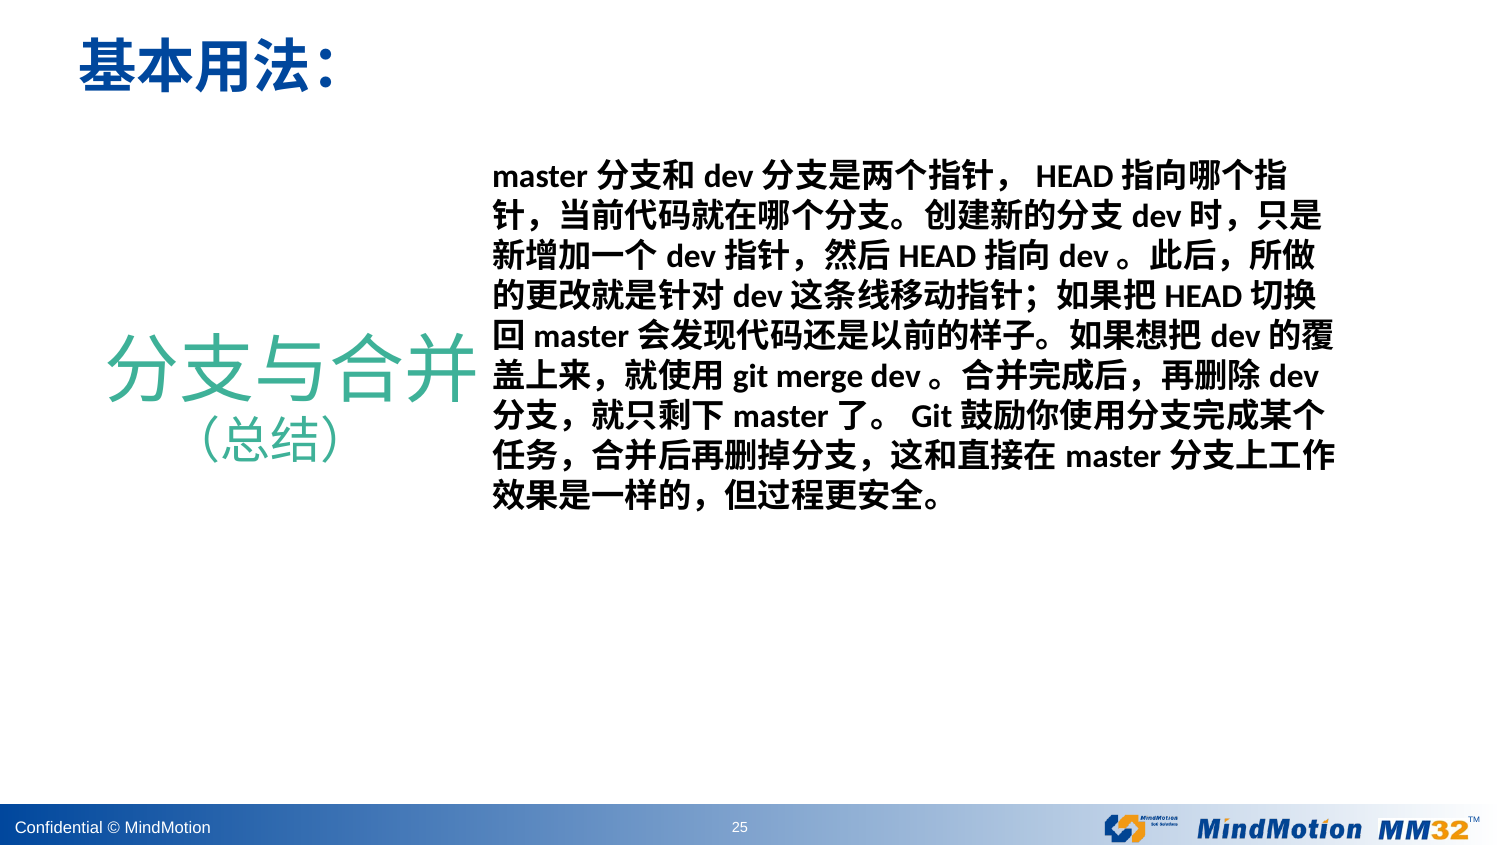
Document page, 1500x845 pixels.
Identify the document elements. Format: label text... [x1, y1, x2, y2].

title 基本用法： [63, 32, 1436, 96]
slide_number 25 [564, 818, 915, 836]
picture [0, 804, 1500, 845]
text_box master分支和dev分支是两个指针，HEAD指向哪个指针，当前代码就在哪个分支。创建新的分支dev时，只是新增加一个dev指针，然后HEAD指向dev。此后，所做的更改就是针对dev这条线移动指针；如果把HEAD切换回master会发现代码还是以前的样子。如果想把dev的覆盖上来，就使用git merge dev。合并完成后，再删除dev分支，就只剩下master了。Git鼓励你使用分支完成某个任务，合并后再删掉分支，这和直接在master分支上工作效果是一样的，但过程更安全。 [477, 146, 1353, 521]
text_box 分支与合并 （总结） [0, 309, 547, 451]
